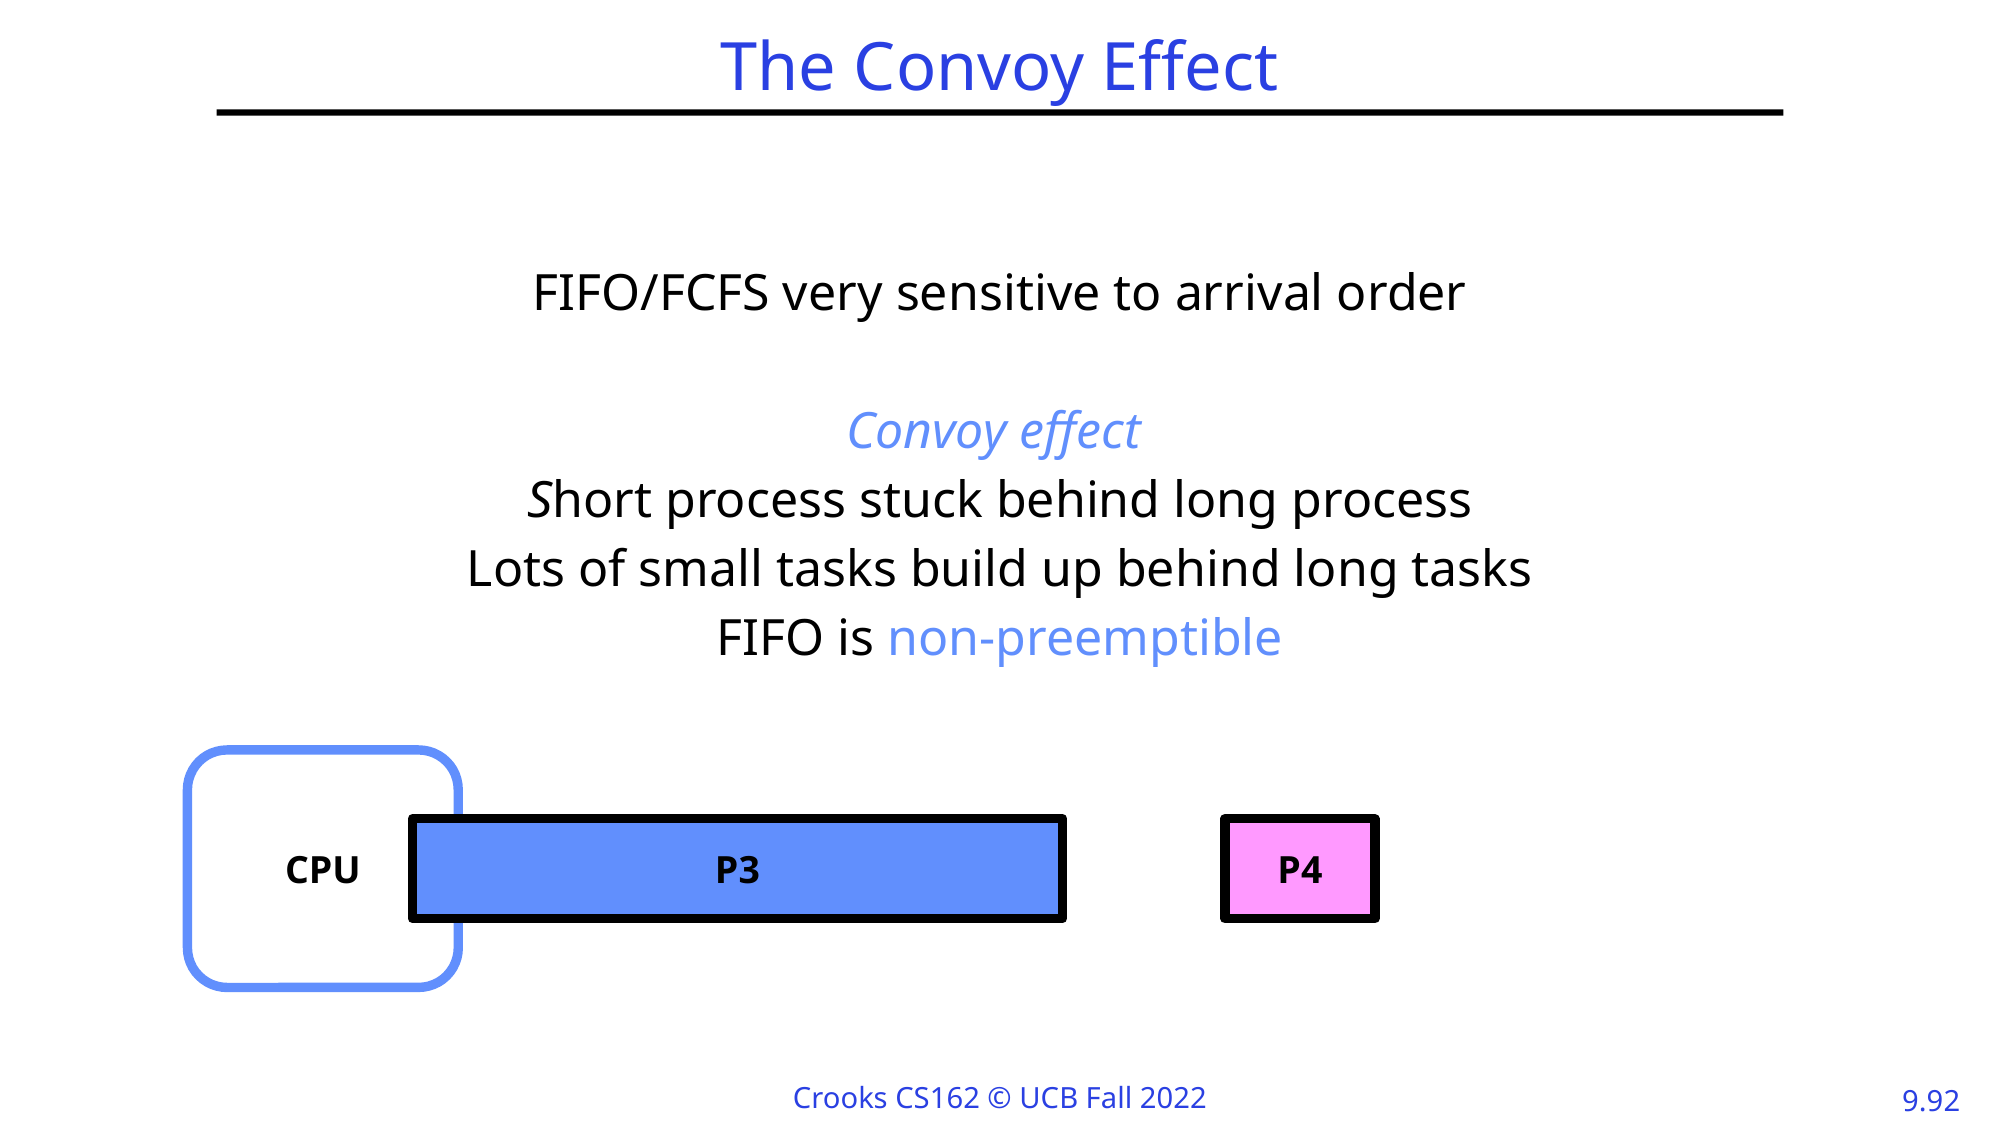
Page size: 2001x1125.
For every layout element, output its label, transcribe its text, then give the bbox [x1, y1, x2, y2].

text_box P3 [412, 818, 1063, 919]
list FIFO/FCFS very sensitive to arrival order Convoy effect Short process stuck behind long process Lots of small tasks build up behind long tasks FIFO is non-preemptible [133, 260, 1867, 1098]
title The Convoy Effect [216, 24, 1784, 113]
text_box P4 [1224, 818, 1375, 919]
